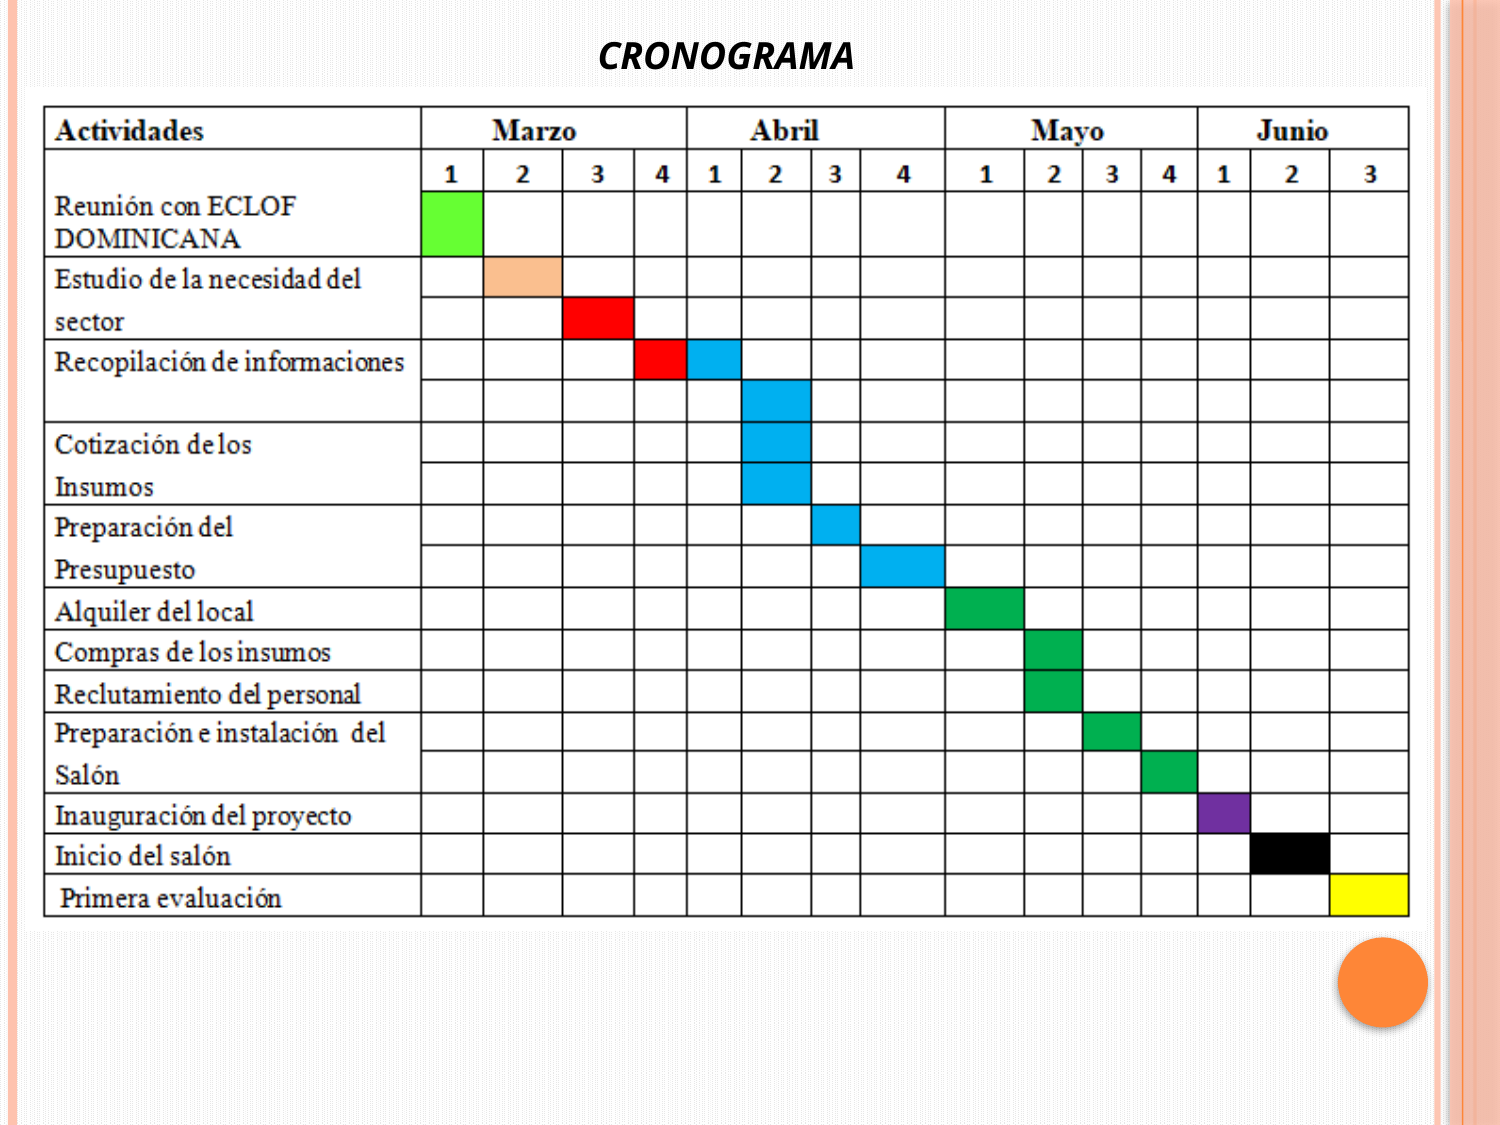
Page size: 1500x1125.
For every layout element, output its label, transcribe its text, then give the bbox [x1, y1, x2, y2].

text_box CRONOGRAMA [124, 24, 1338, 84]
picture [24, 86, 1427, 932]
